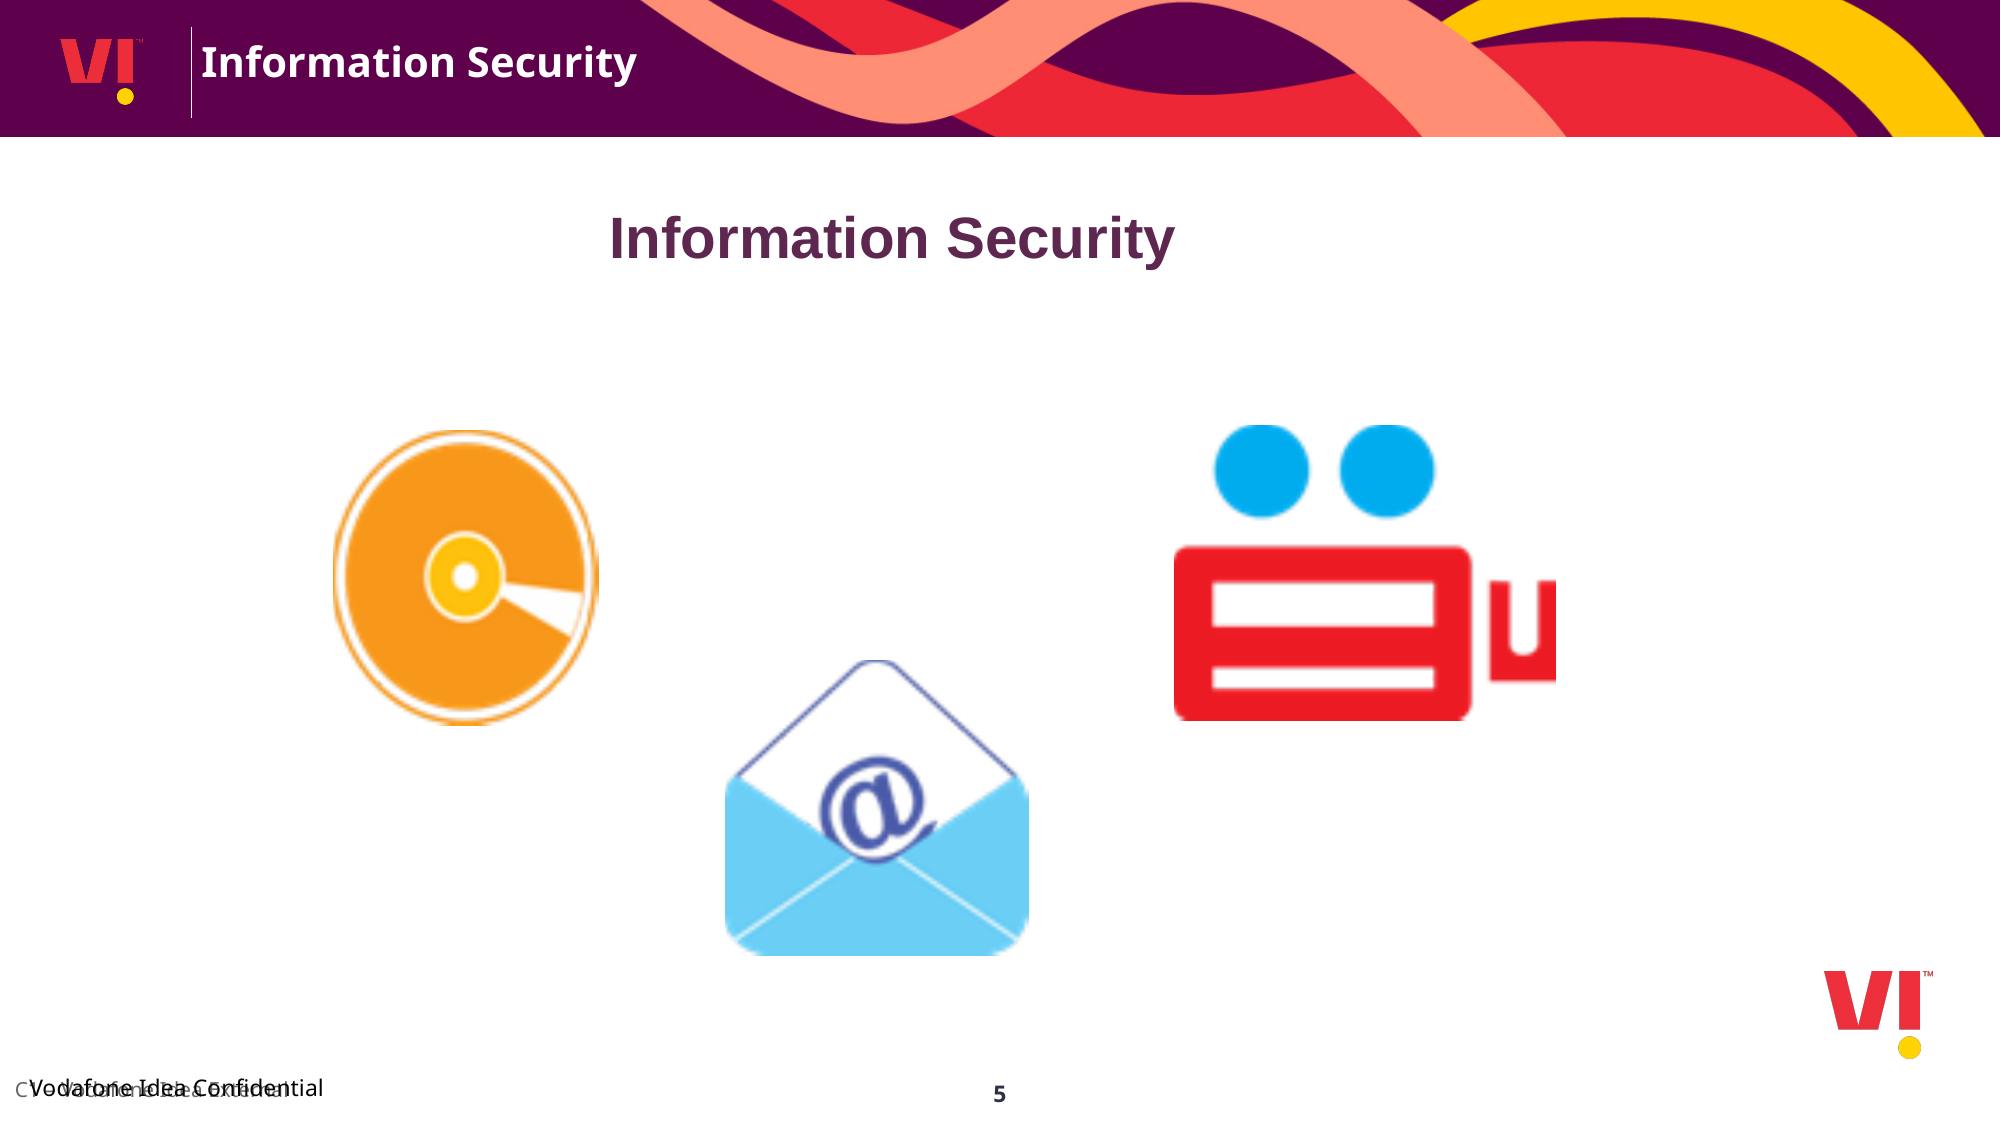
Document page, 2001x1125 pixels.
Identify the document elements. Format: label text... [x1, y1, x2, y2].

text_box Information Security [609, 200, 1246, 271]
picture [1174, 425, 1556, 721]
picture [1824, 971, 1933, 1059]
text_box Information Security [186, 28, 653, 93]
picture [333, 430, 599, 726]
slide_number 5 [928, 1065, 1072, 1125]
picture [0, 0, 2000, 137]
picture [725, 660, 1029, 956]
